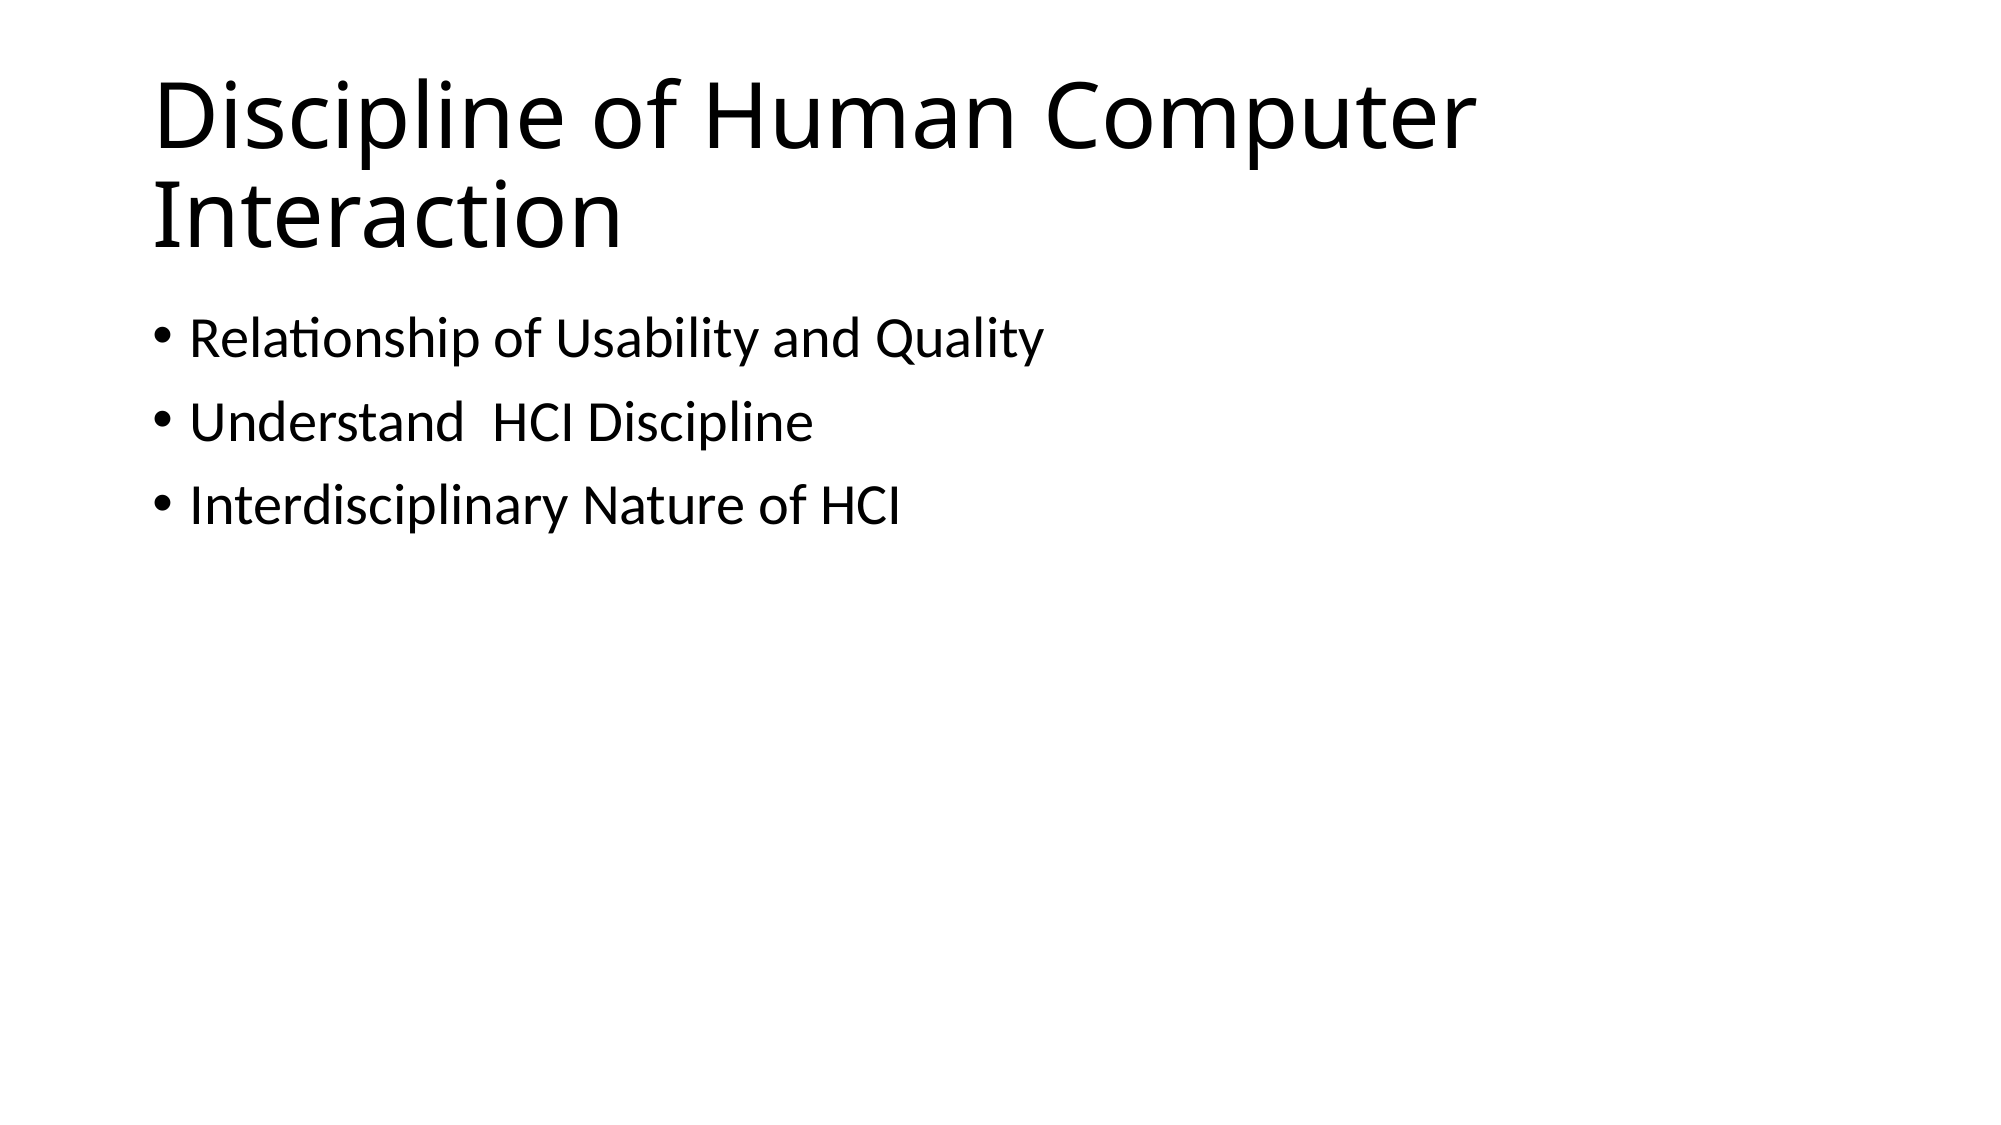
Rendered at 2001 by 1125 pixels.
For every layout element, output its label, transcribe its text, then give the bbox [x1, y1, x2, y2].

title Discipline of Human Computer Interaction [137, 59, 1863, 278]
list Relationship of Usability and Quality Understand HCI Discipline Interdisciplinary Nature of HCI [137, 299, 1863, 1014]
